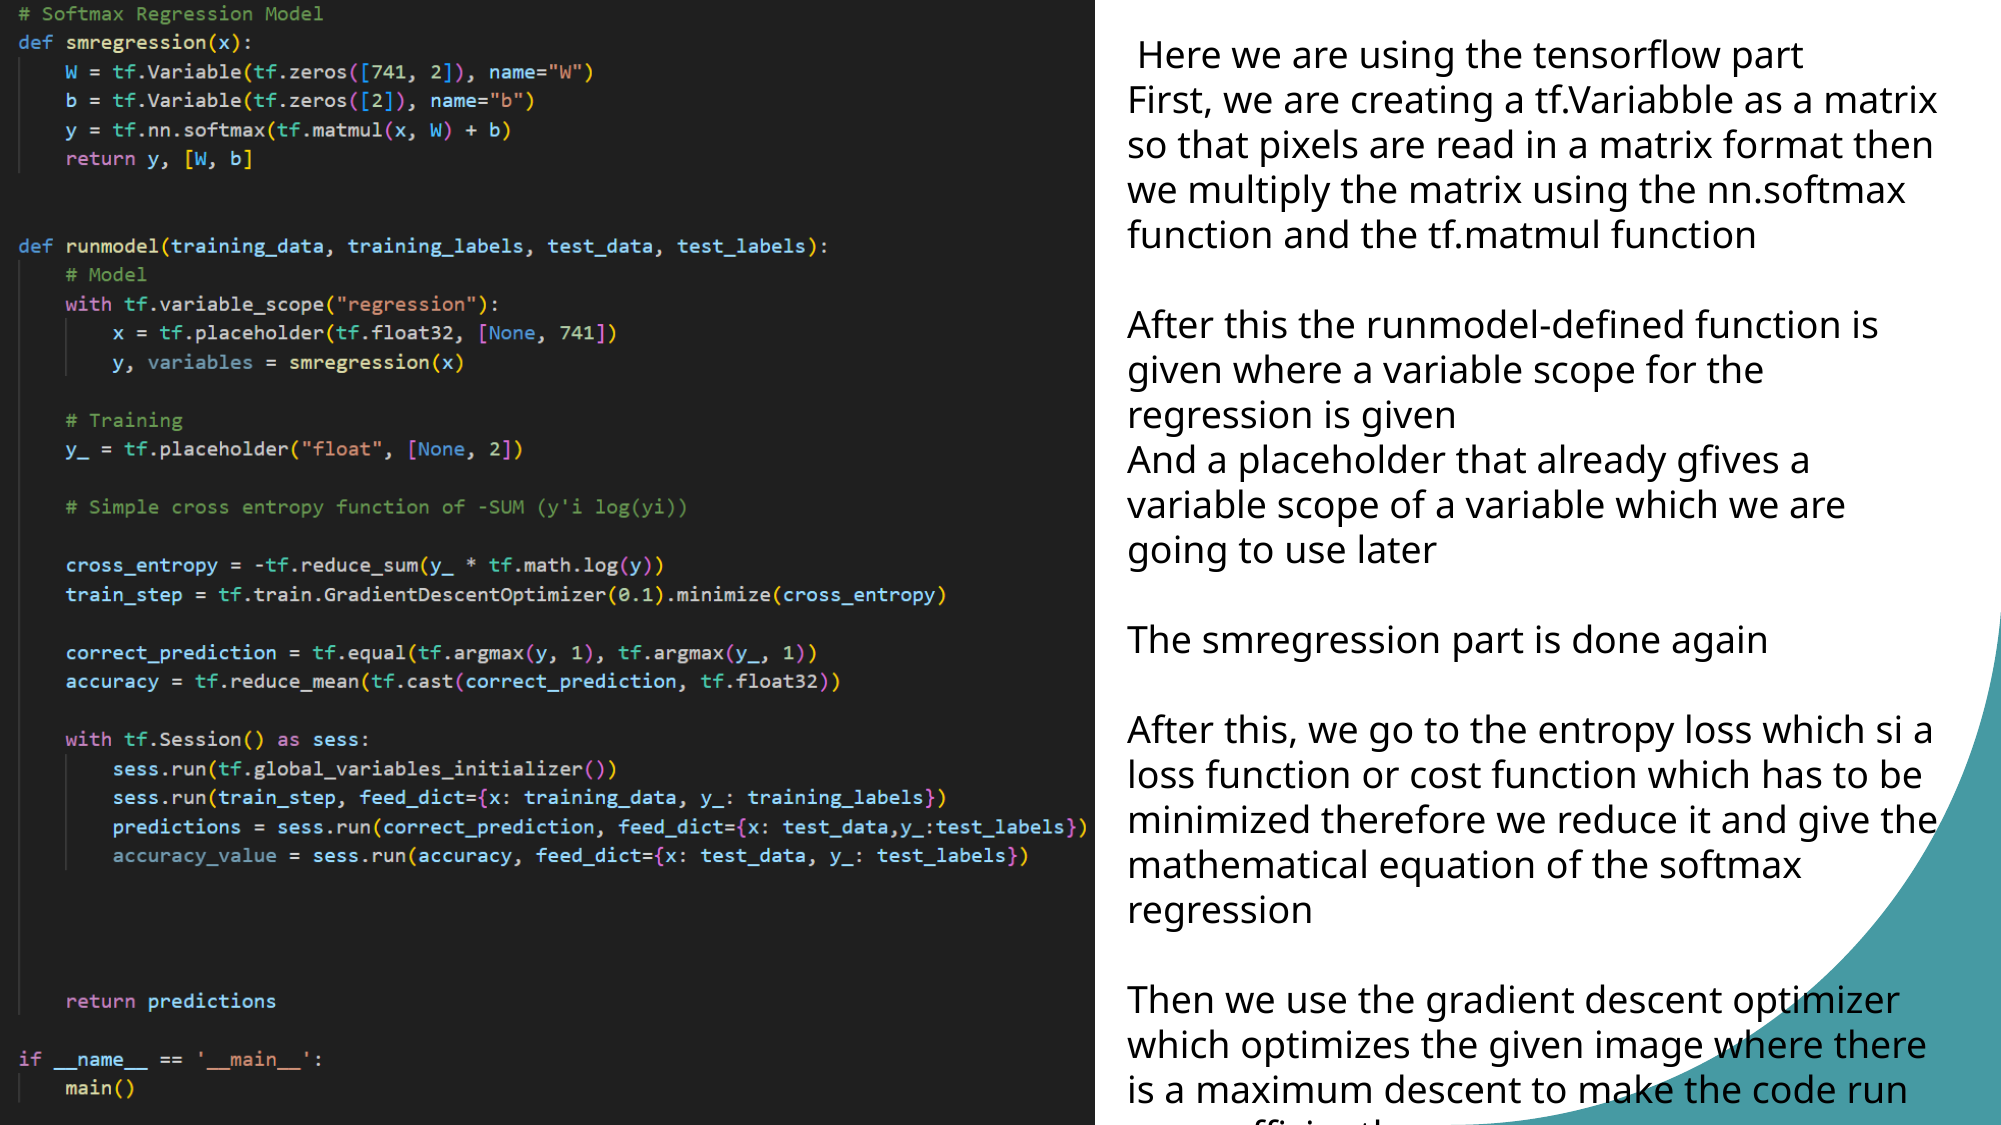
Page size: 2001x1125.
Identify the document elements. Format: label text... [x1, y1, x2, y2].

picture [0, 0, 1095, 1125]
text_box Here we are using the tensorflow part First, we are creating a tf.Variabble as a matrix so that pixels are read in a matrix format then we multiply the matrix using the nn.softmax function and the tf.matmul function After this the runmodel-defined function is given where a variable scope for the regression is given And a placeholder that already gfives a variable scope of a variable which we are going to use later The smregression part is done again After this, we go to the entropy loss which si a loss function or cost function which has to be minimized therefore we reduce it and give the mathematical equation of the softmax regression Then we use the gradient descent optimizer which optimizes the given image where there is a maximum descent to make the code run more efficiently [1112, 23, 1959, 1125]
